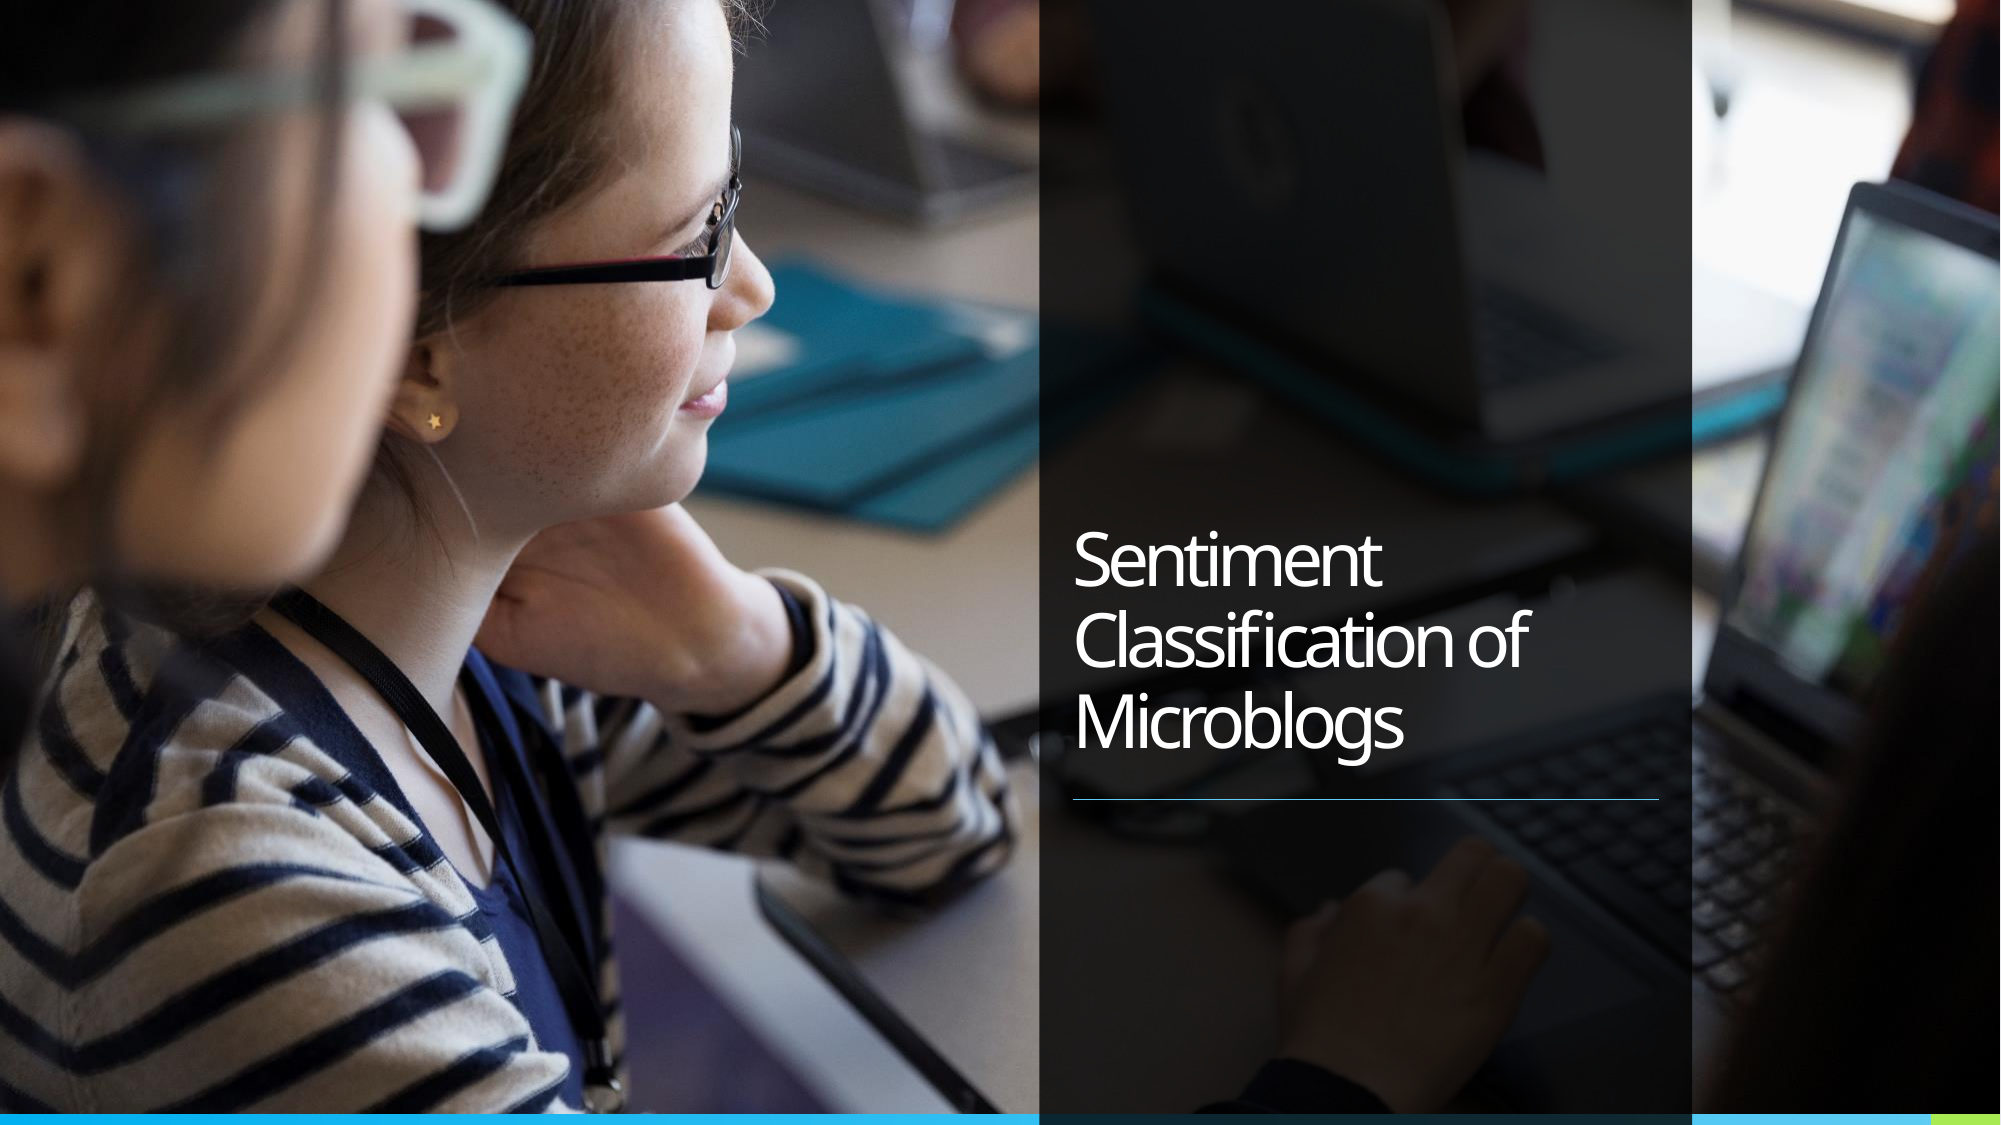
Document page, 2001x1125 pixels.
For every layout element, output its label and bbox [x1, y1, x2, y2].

picture [0, 0, 2001, 1125]
text_box [1038, 1114, 1693, 1125]
